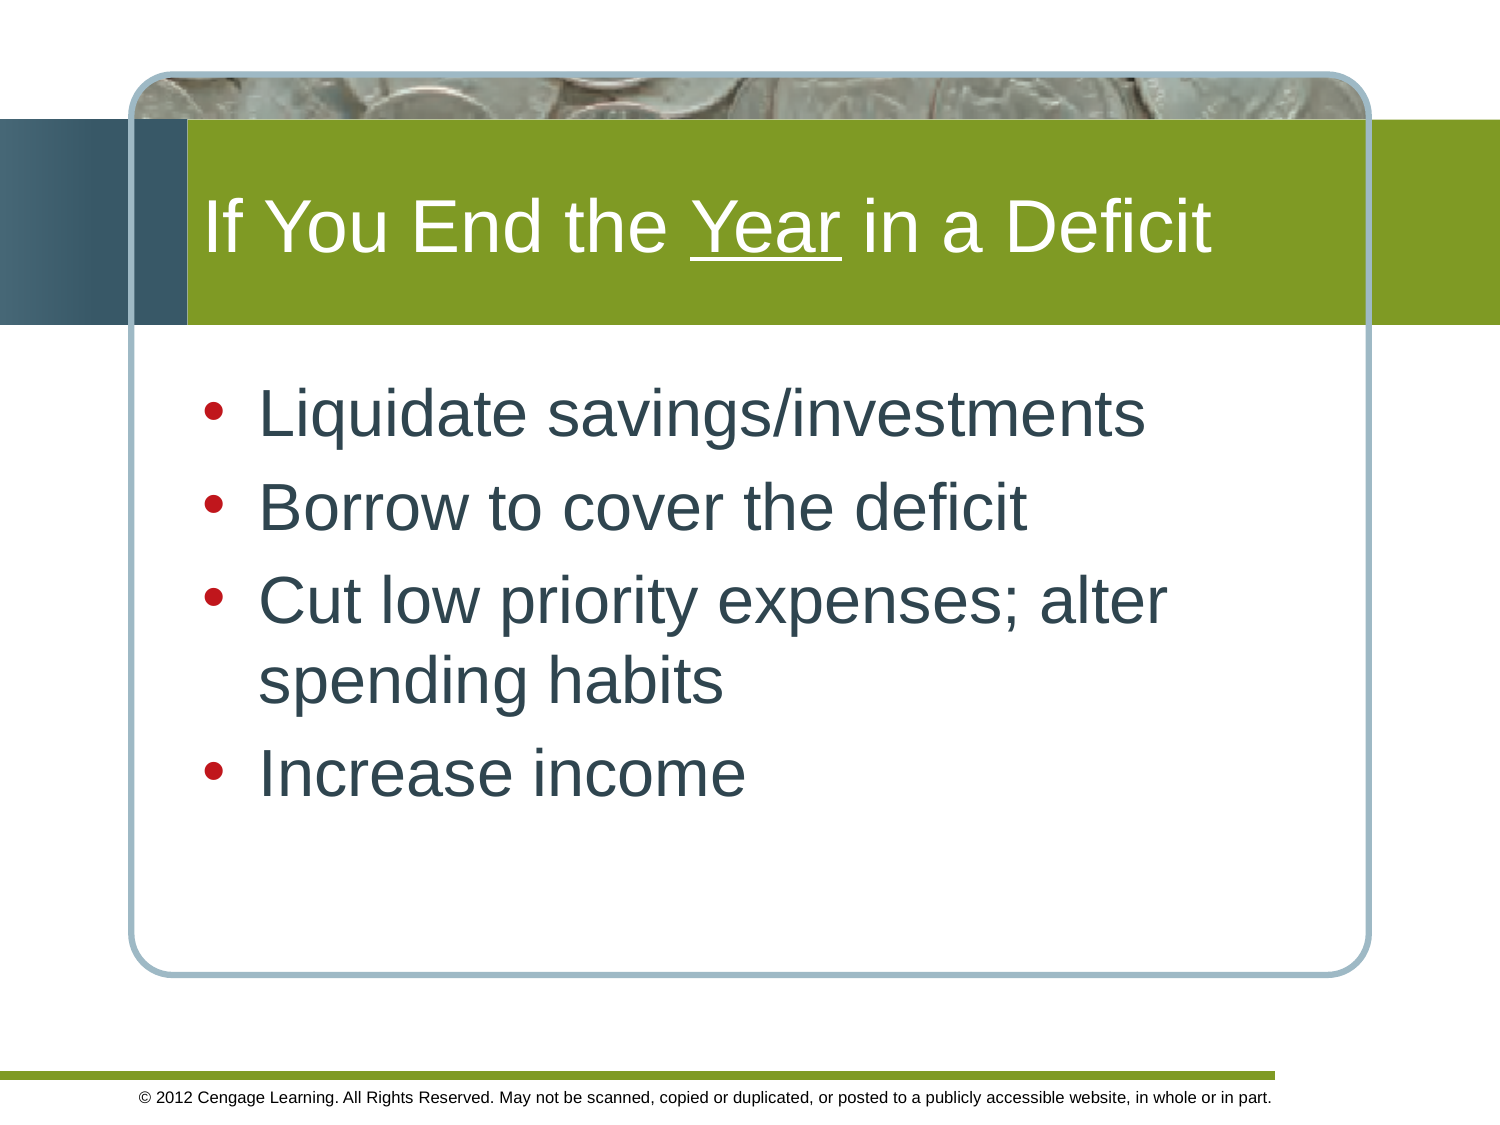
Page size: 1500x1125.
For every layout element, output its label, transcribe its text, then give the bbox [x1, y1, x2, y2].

title If You End the Year in a Deficit [187, 120, 1325, 325]
list Liquidate savings/investments Borrow to cover the deficit Cut low priority expenses; alter spending habits Increase income [187, 362, 1325, 938]
picture [135, 78, 1365, 120]
picture [122, 62, 1386, 120]
